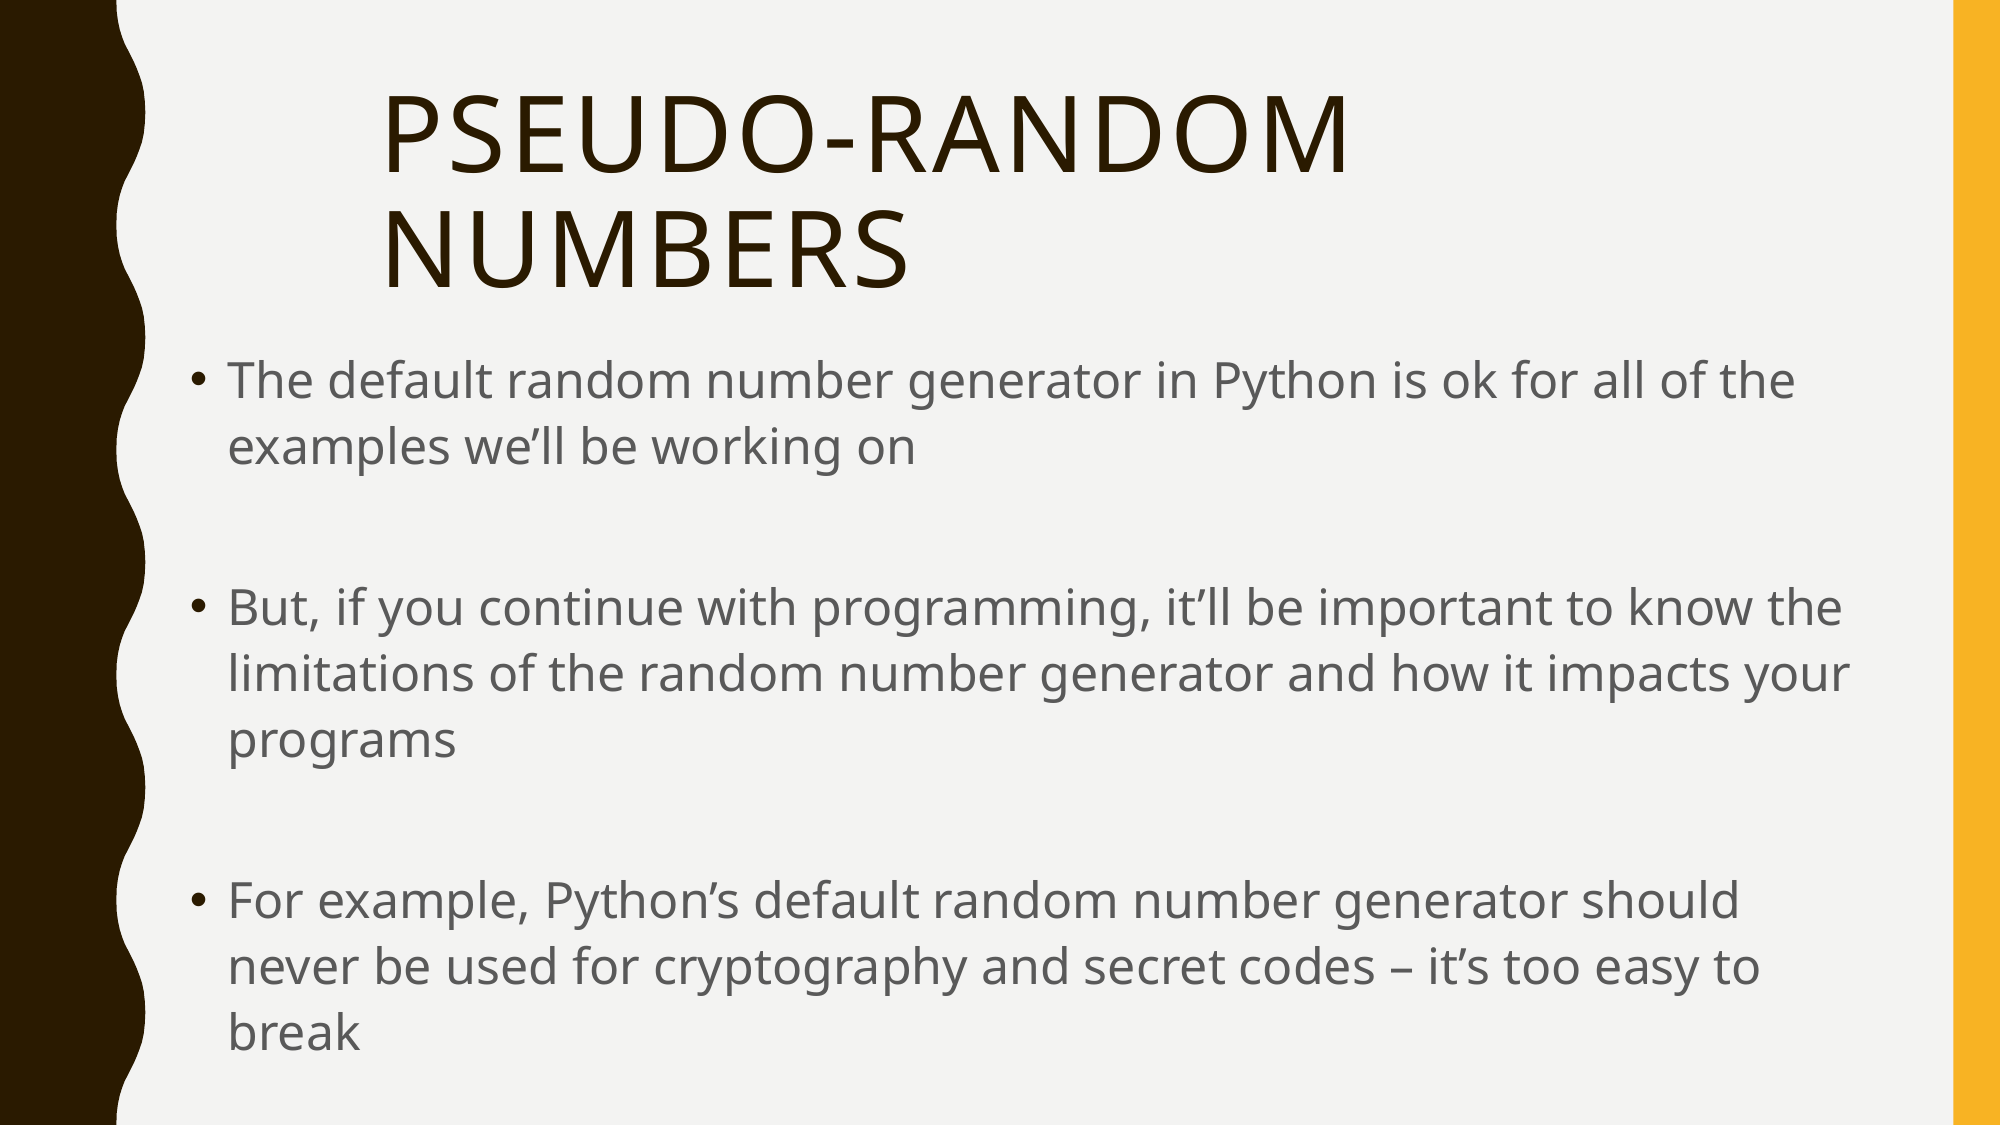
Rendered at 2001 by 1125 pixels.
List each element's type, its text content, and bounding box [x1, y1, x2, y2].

title Pseudo-random numbers [364, 73, 1633, 269]
list The default random number generator in Python is ok for all of the examples we’ll be working on But, if you continue with programming, it’ll be important to know the limitations of the random number generator and how it impacts your programs For example, Python’s default random number generator should never be used for cryptography and secret codes – it’s too easy to break [174, 335, 1900, 1090]
